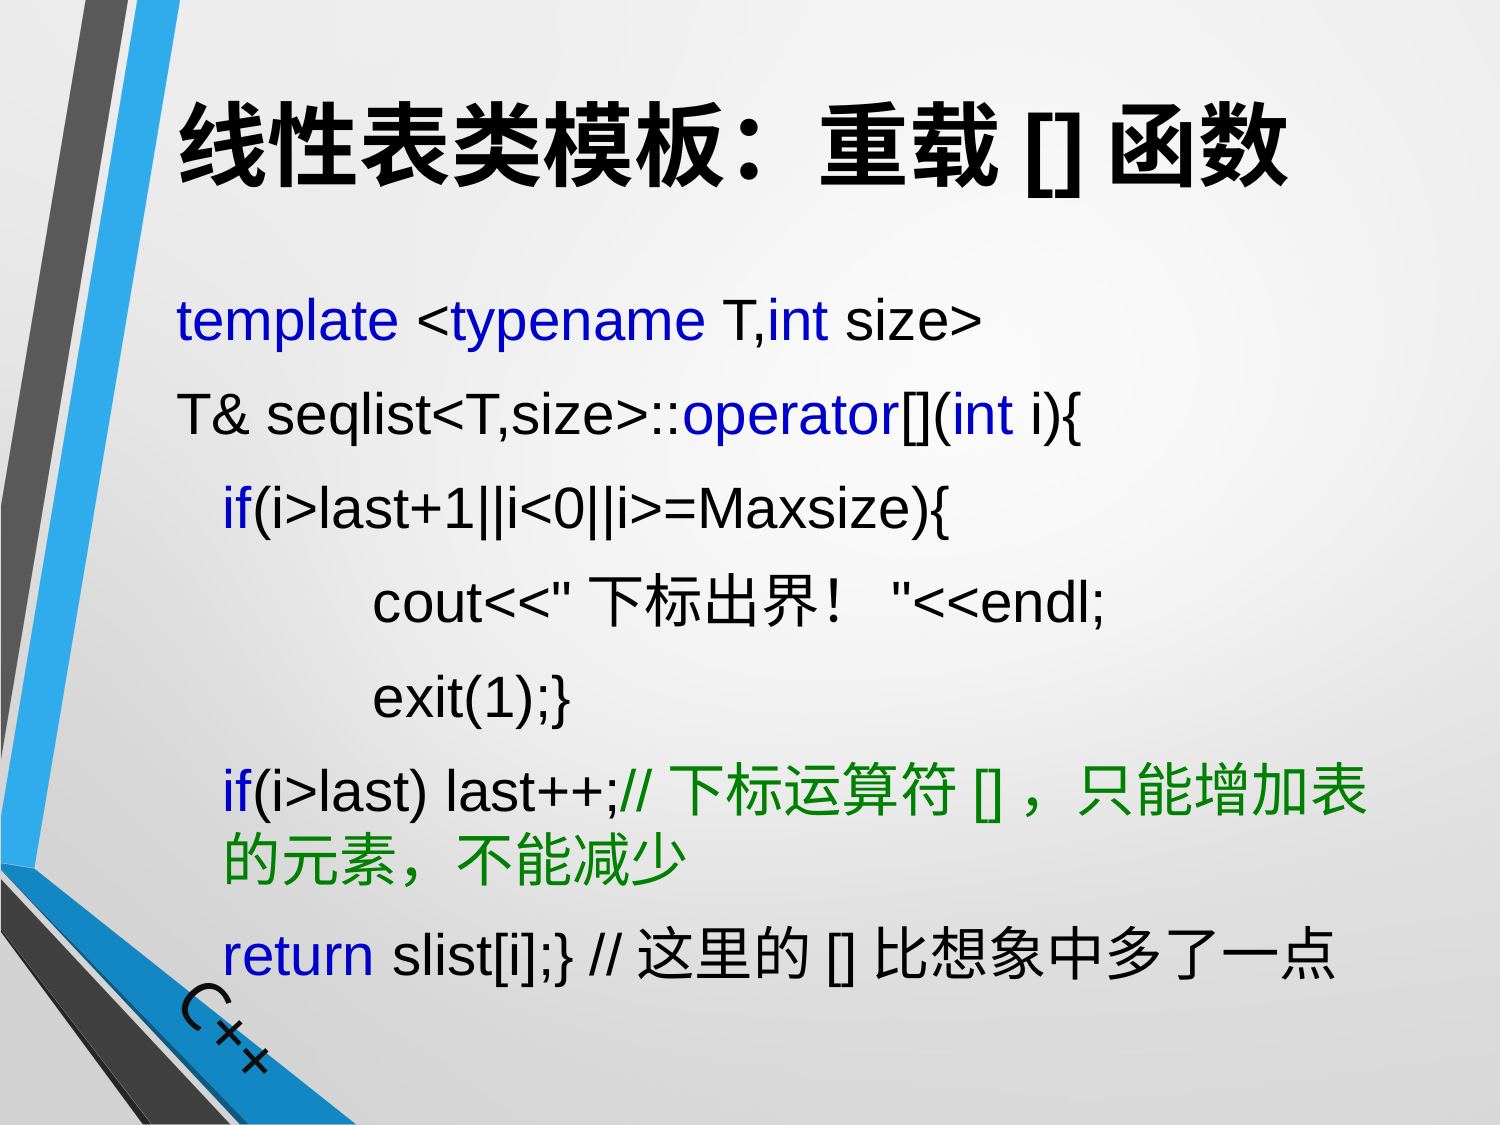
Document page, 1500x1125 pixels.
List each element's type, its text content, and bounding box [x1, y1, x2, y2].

title 线性表类模板：重载[]函数 [161, 43, 1425, 242]
list template <typename T,int size> T& seqlist<T,size>::operator[](int i){ if(i>last+1||i<0||i>=Maxsize){ cout<<"下标出界！"<<endl; exit(1);} if(i>last) last++;//下标运算符[]，只能增加表的元素，不能减少 return slist[i];} //这里的[]比想象中多了一点 [161, 275, 1425, 1053]
picture [0, 0, 358, 1125]
